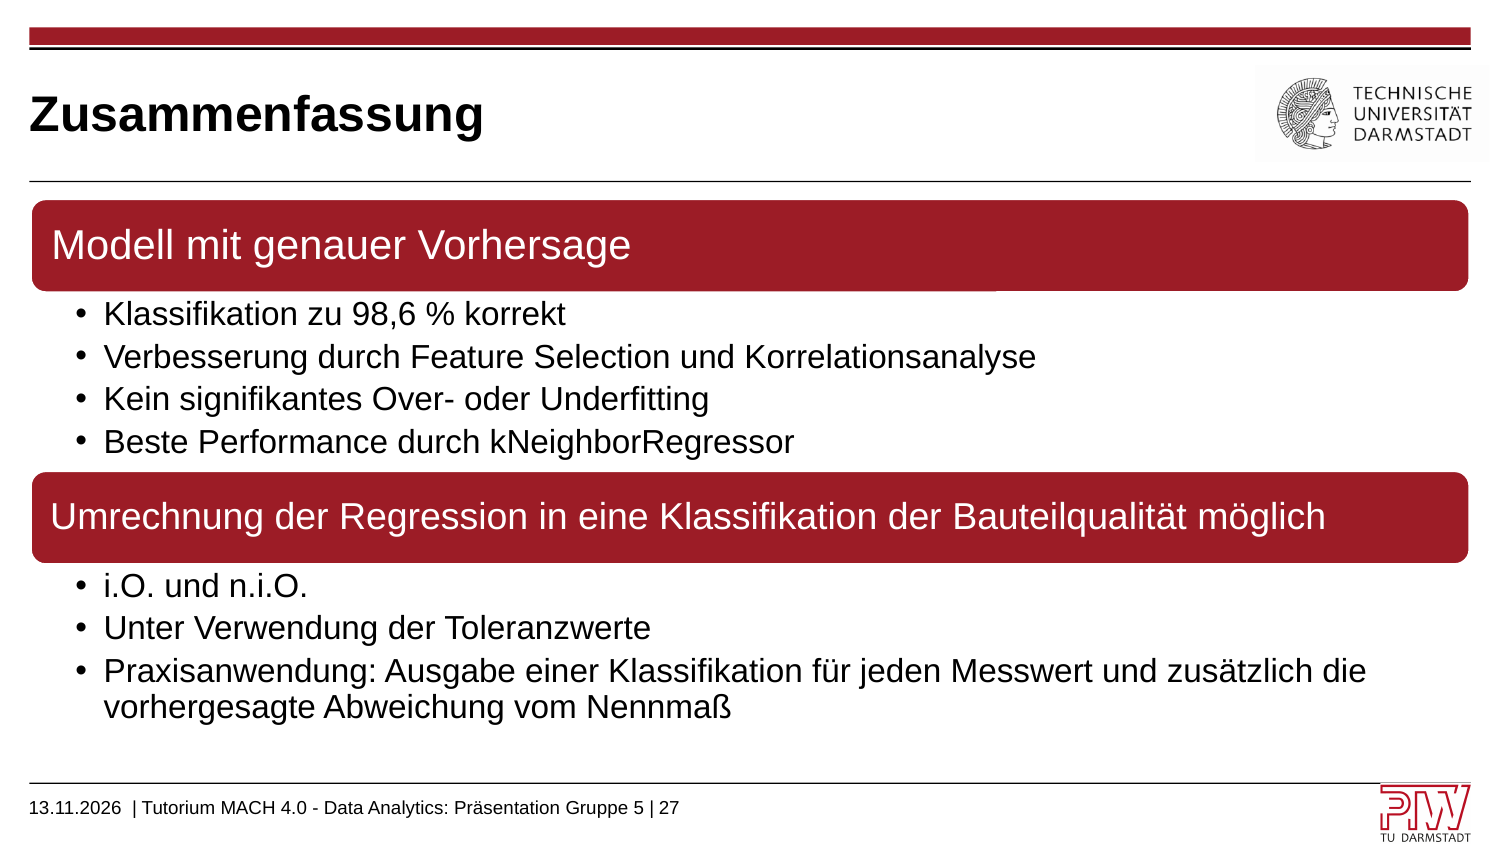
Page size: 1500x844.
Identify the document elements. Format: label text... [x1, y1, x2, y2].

picture [1255, 65, 1490, 162]
title Zusammenfassung [29, 60, 1149, 164]
picture [1380, 783, 1471, 844]
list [29, 194, 1471, 746]
